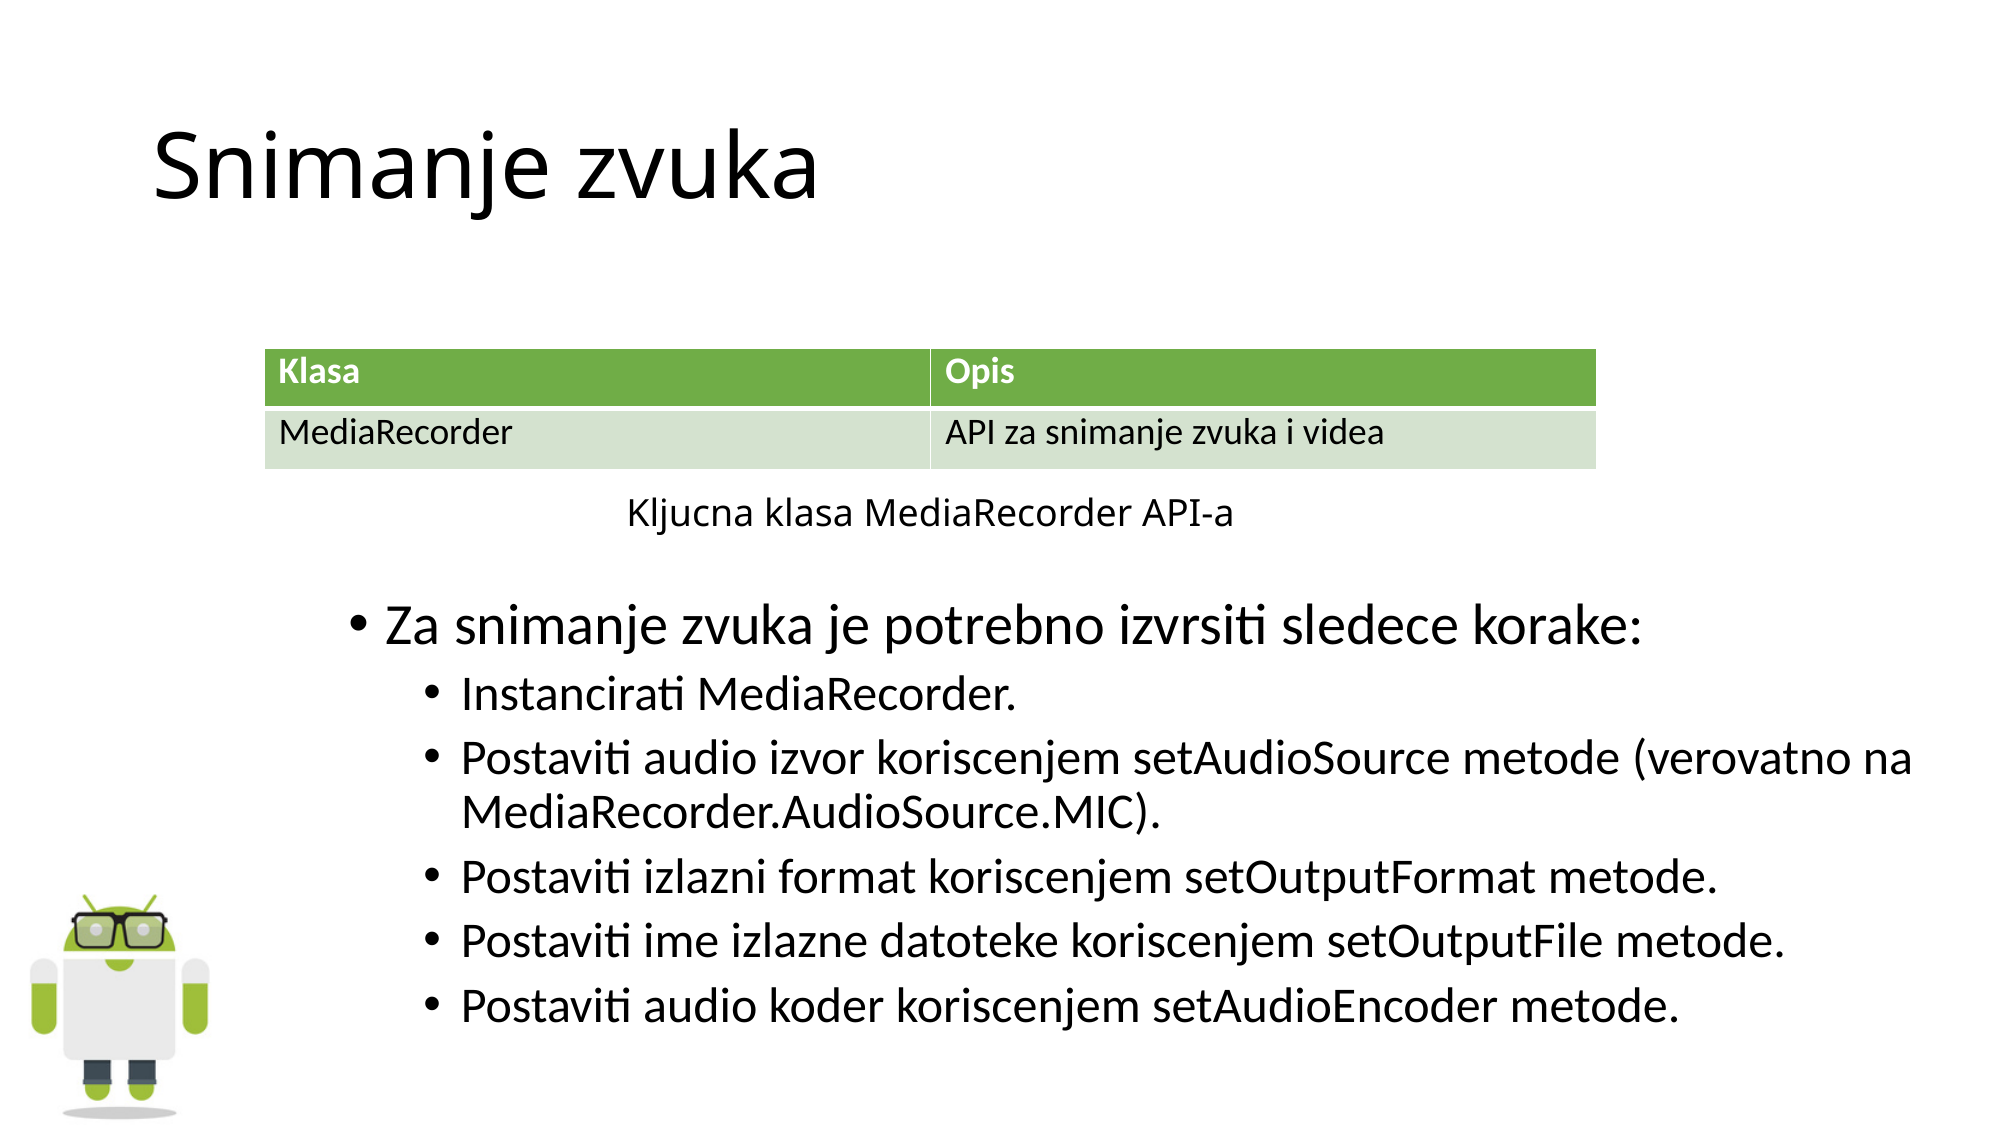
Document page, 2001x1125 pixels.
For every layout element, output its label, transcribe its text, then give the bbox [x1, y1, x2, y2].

picture [0, 885, 240, 1125]
table_header Opis [931, 349, 1596, 406]
table_cell MediaRecorder [265, 411, 930, 469]
list Za snimanje zvuka je potrebno izvrsiti sledece korake: Instancirati MediaRecorder. Postaviti audio izvor koriscenjem setAudioSource metode (verovatno na MediaRecorder.AudioSource.MIC). Postaviti izlazni format koriscenjem setOutputFormat metode. Postaviti ime izlazne datoteke koriscenjem setOutputFile metode. Postaviti audio koder koriscenjem setAudioEncoder metode. [333, 586, 2000, 1125]
table_header Klasa [265, 349, 930, 406]
title Snimanje zvuka [137, 59, 1863, 278]
text_box Kljucna klasa MediaRecorder API-a [611, 481, 1250, 542]
table_cell API za snimanje zvuka i videa [931, 411, 1596, 469]
